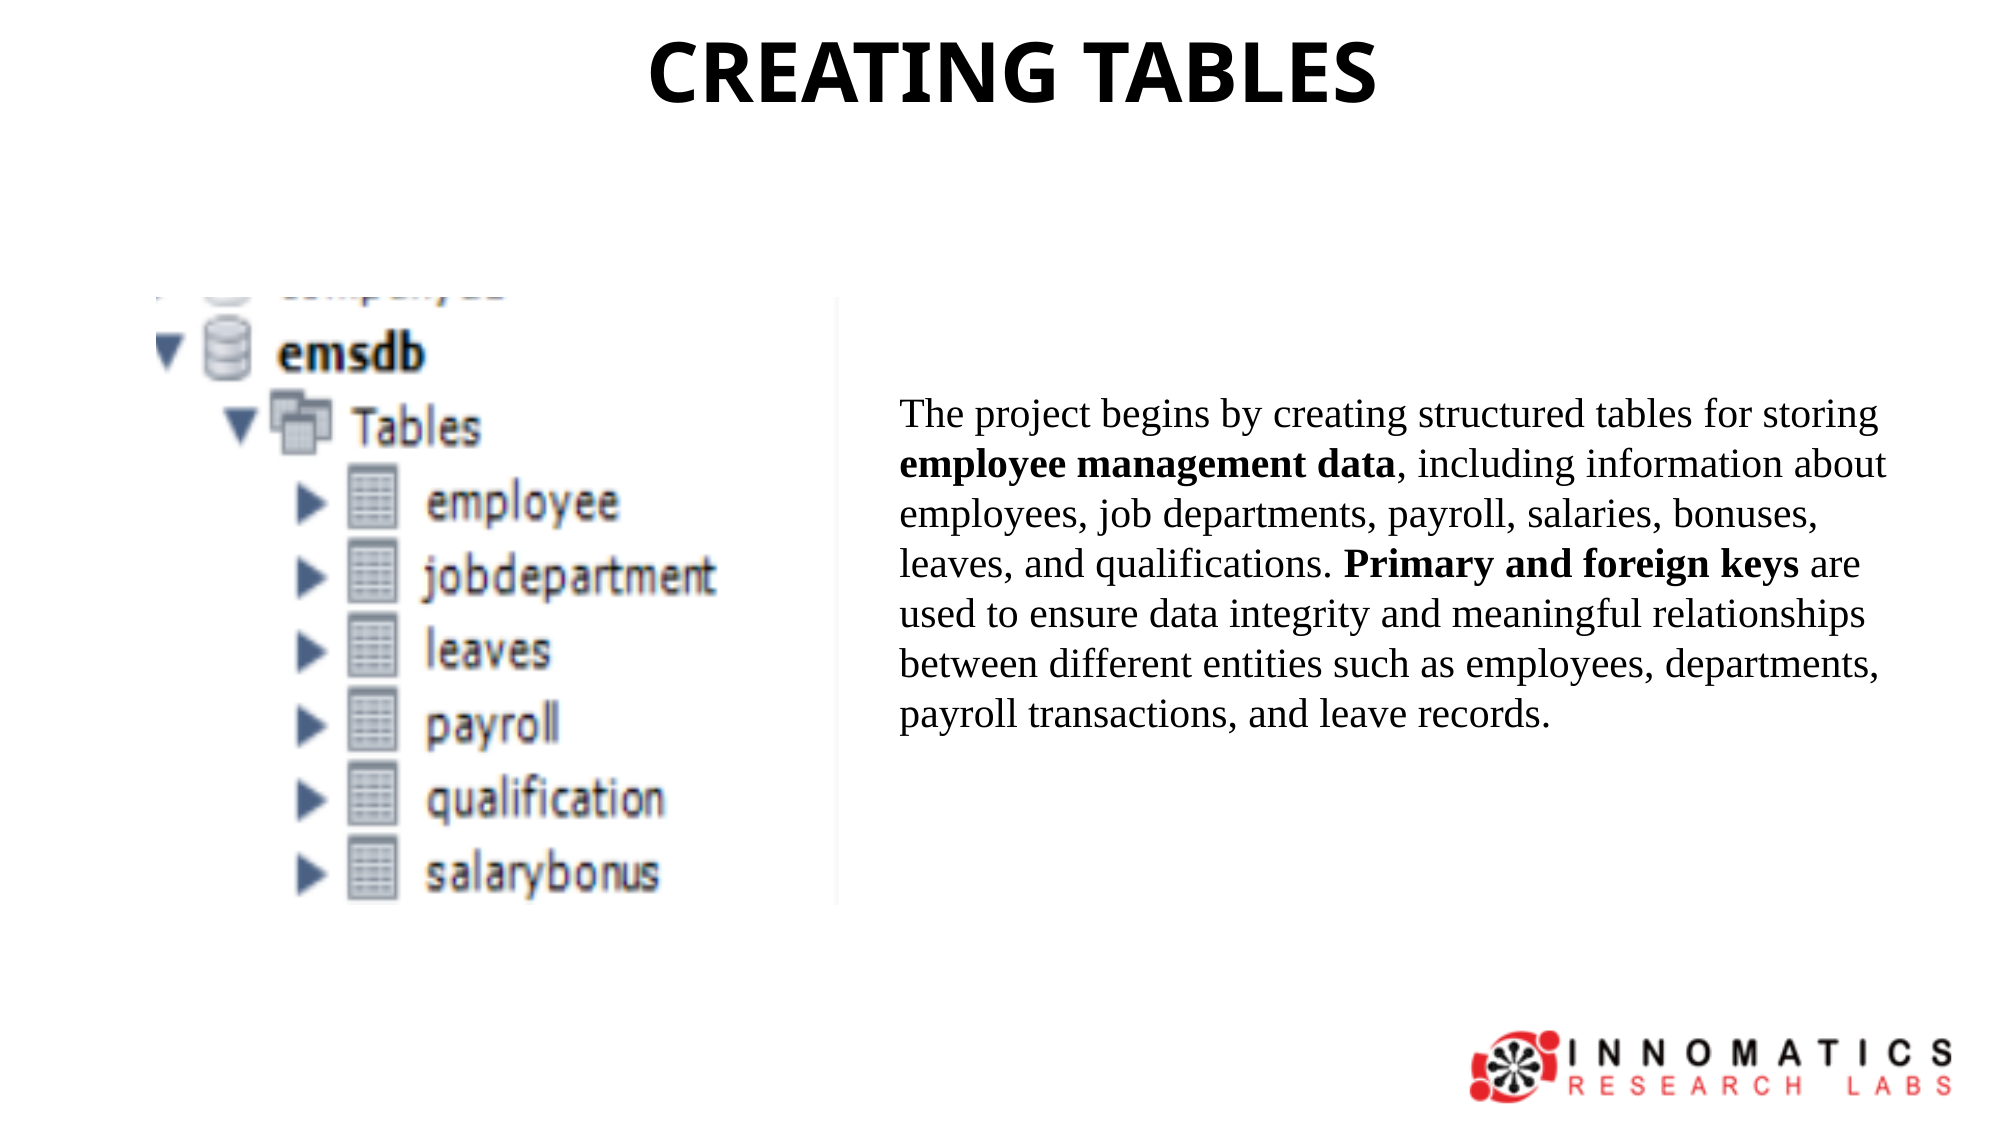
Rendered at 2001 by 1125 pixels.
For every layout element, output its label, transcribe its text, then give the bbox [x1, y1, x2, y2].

text_box CREATING TABLES [631, 11, 1394, 126]
picture [1445, 1014, 1975, 1125]
text_box The project begins by creating structured tables for storing employee management data, including information about employees, job departments, payroll, salaries, bonuses, leaves, and qualifications. Primary and foreign keys are used to ensure data integrity and meaningful relationships between different entities such as employees, departments, payroll transactions, and leave records. [882, 378, 1906, 744]
picture [156, 297, 839, 906]
